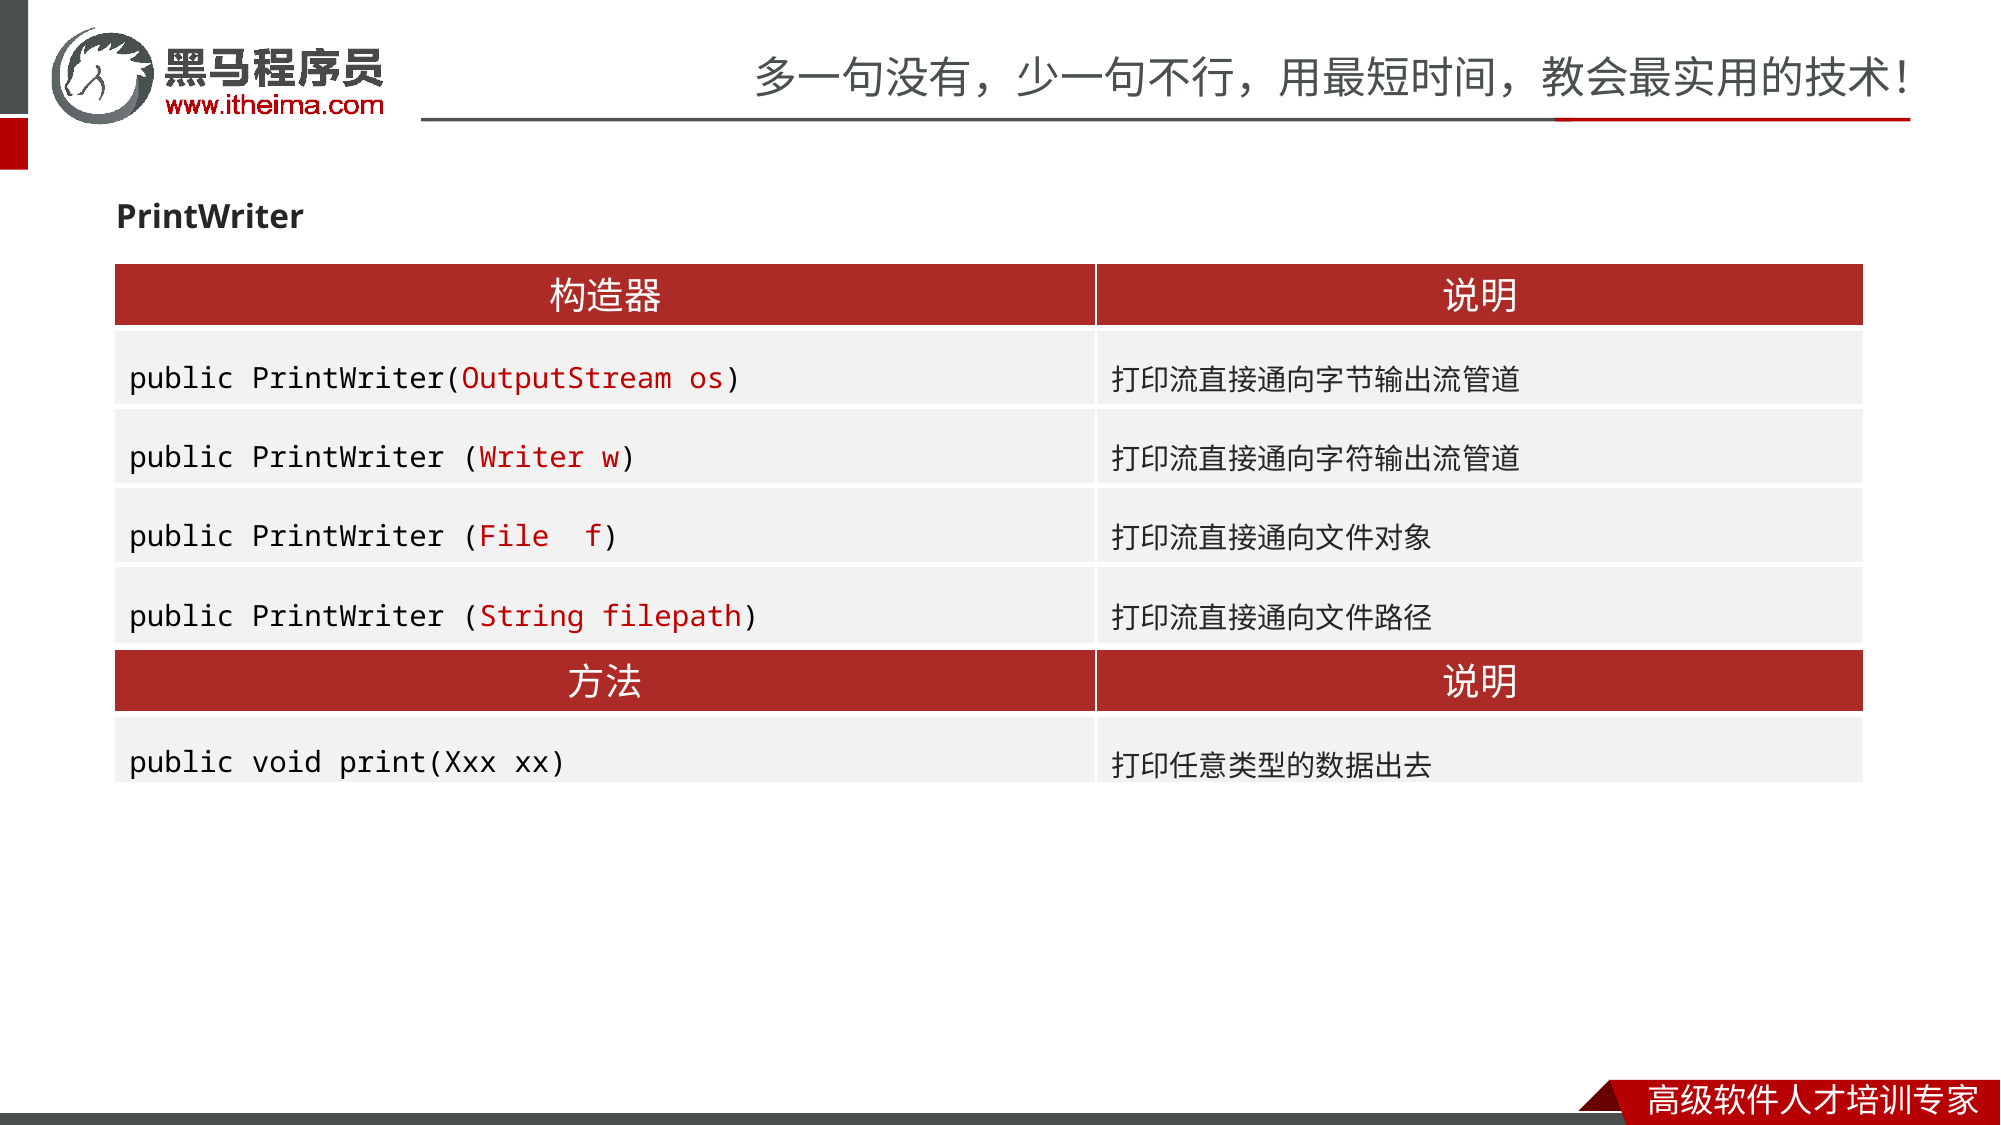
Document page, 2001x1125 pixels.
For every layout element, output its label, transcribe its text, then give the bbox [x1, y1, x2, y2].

table_cell public void print(Xxx xx) [115, 717, 1095, 782]
table_cell 打印流直接通向字节输出流管道 [1097, 331, 1863, 404]
table_cell public PrintWriter (Writer w) [115, 409, 1095, 483]
table_header 方法 [115, 650, 1095, 711]
table_cell 打印流直接通向文件路径 [1097, 567, 1863, 643]
table_cell public PrintWriter(OutputStream os) [115, 331, 1095, 404]
table_header 说明 [1097, 650, 1863, 711]
picture [50, 26, 384, 125]
table_cell public PrintWriter (String filepath) [115, 567, 1095, 643]
table_cell 打印任意类型的数据出去 [1097, 717, 1863, 782]
text_box PrintWriter [101, 168, 1102, 243]
table_header 构造器 [115, 264, 1095, 325]
table_cell public PrintWriter (File f) [115, 488, 1095, 562]
table_header 说明 [1097, 264, 1863, 325]
table_cell 打印流直接通向文件对象 [1097, 488, 1863, 562]
table_cell 打印流直接通向字符输出流管道 [1097, 409, 1863, 483]
